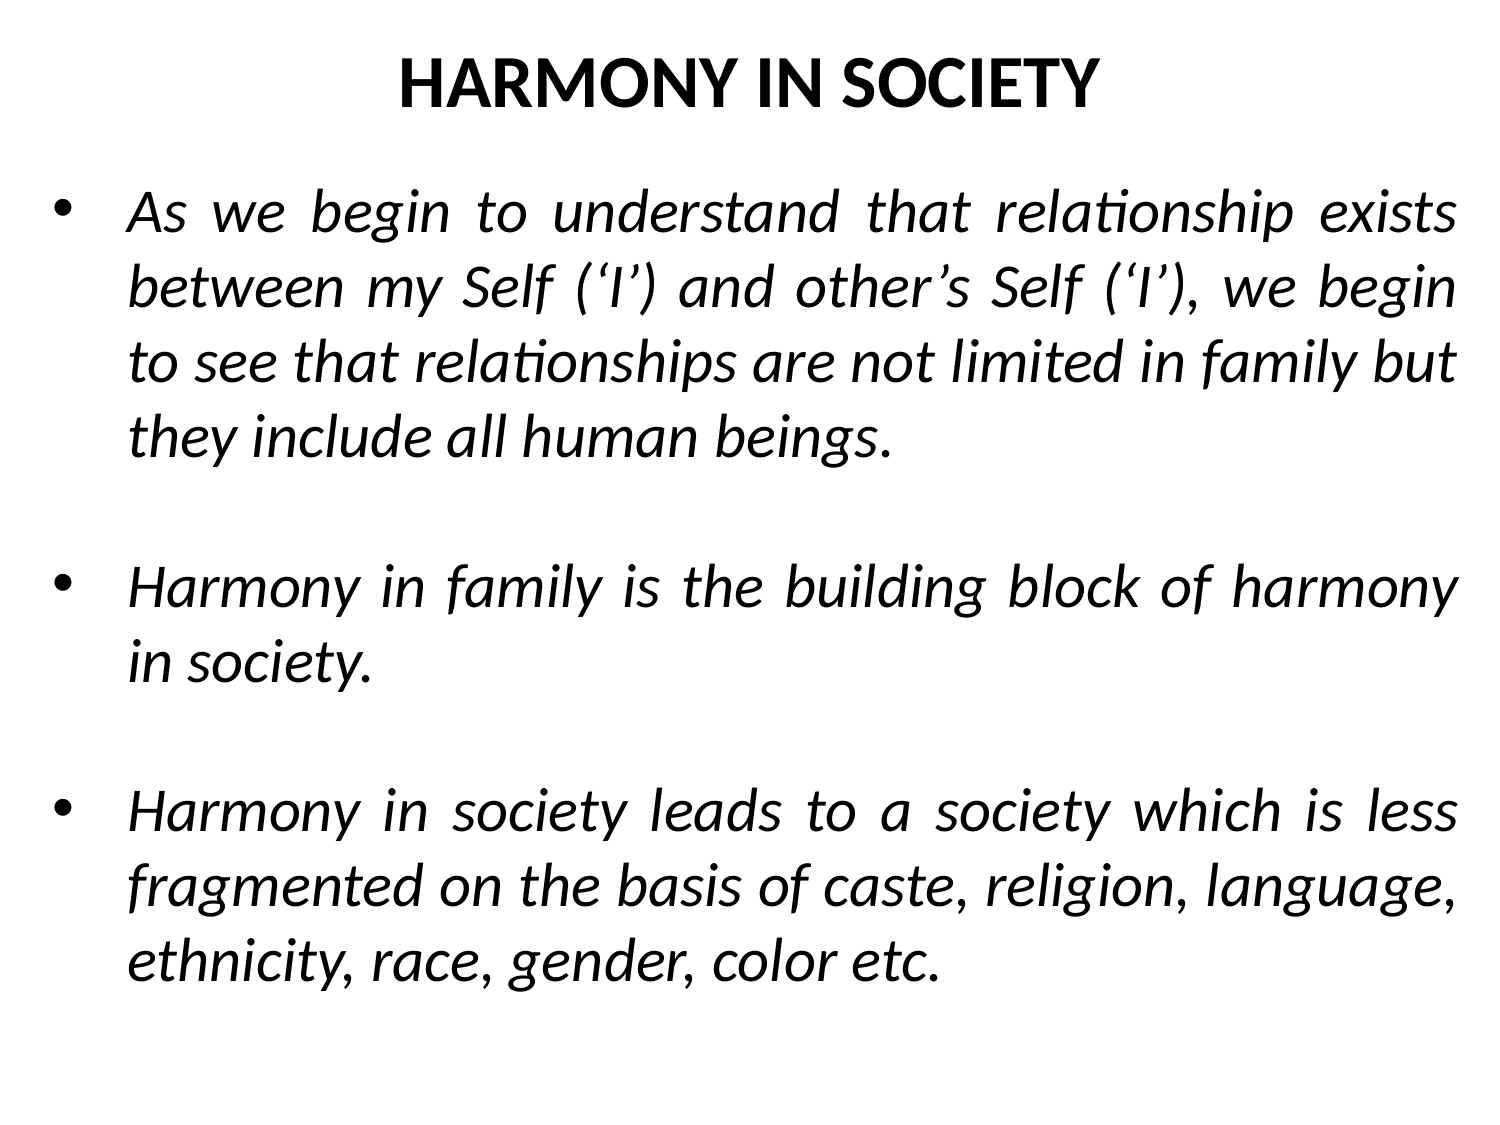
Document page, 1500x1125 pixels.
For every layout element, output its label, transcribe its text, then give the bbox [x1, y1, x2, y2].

text_box HARMONY IN SOCIETY [37, 24, 1463, 130]
text_box As we begin to understand that relationship exists between my Self (‘I’) and other’s Self (‘I’), we begin to see that relationships are not limited in family but they include all human beings. Harmony in family is the building block of harmony in society. Harmony in society leads to a society which is less fragmented on the basis of caste, religion, language, ethnicity, race, gender, color etc. [37, 162, 1475, 1002]
